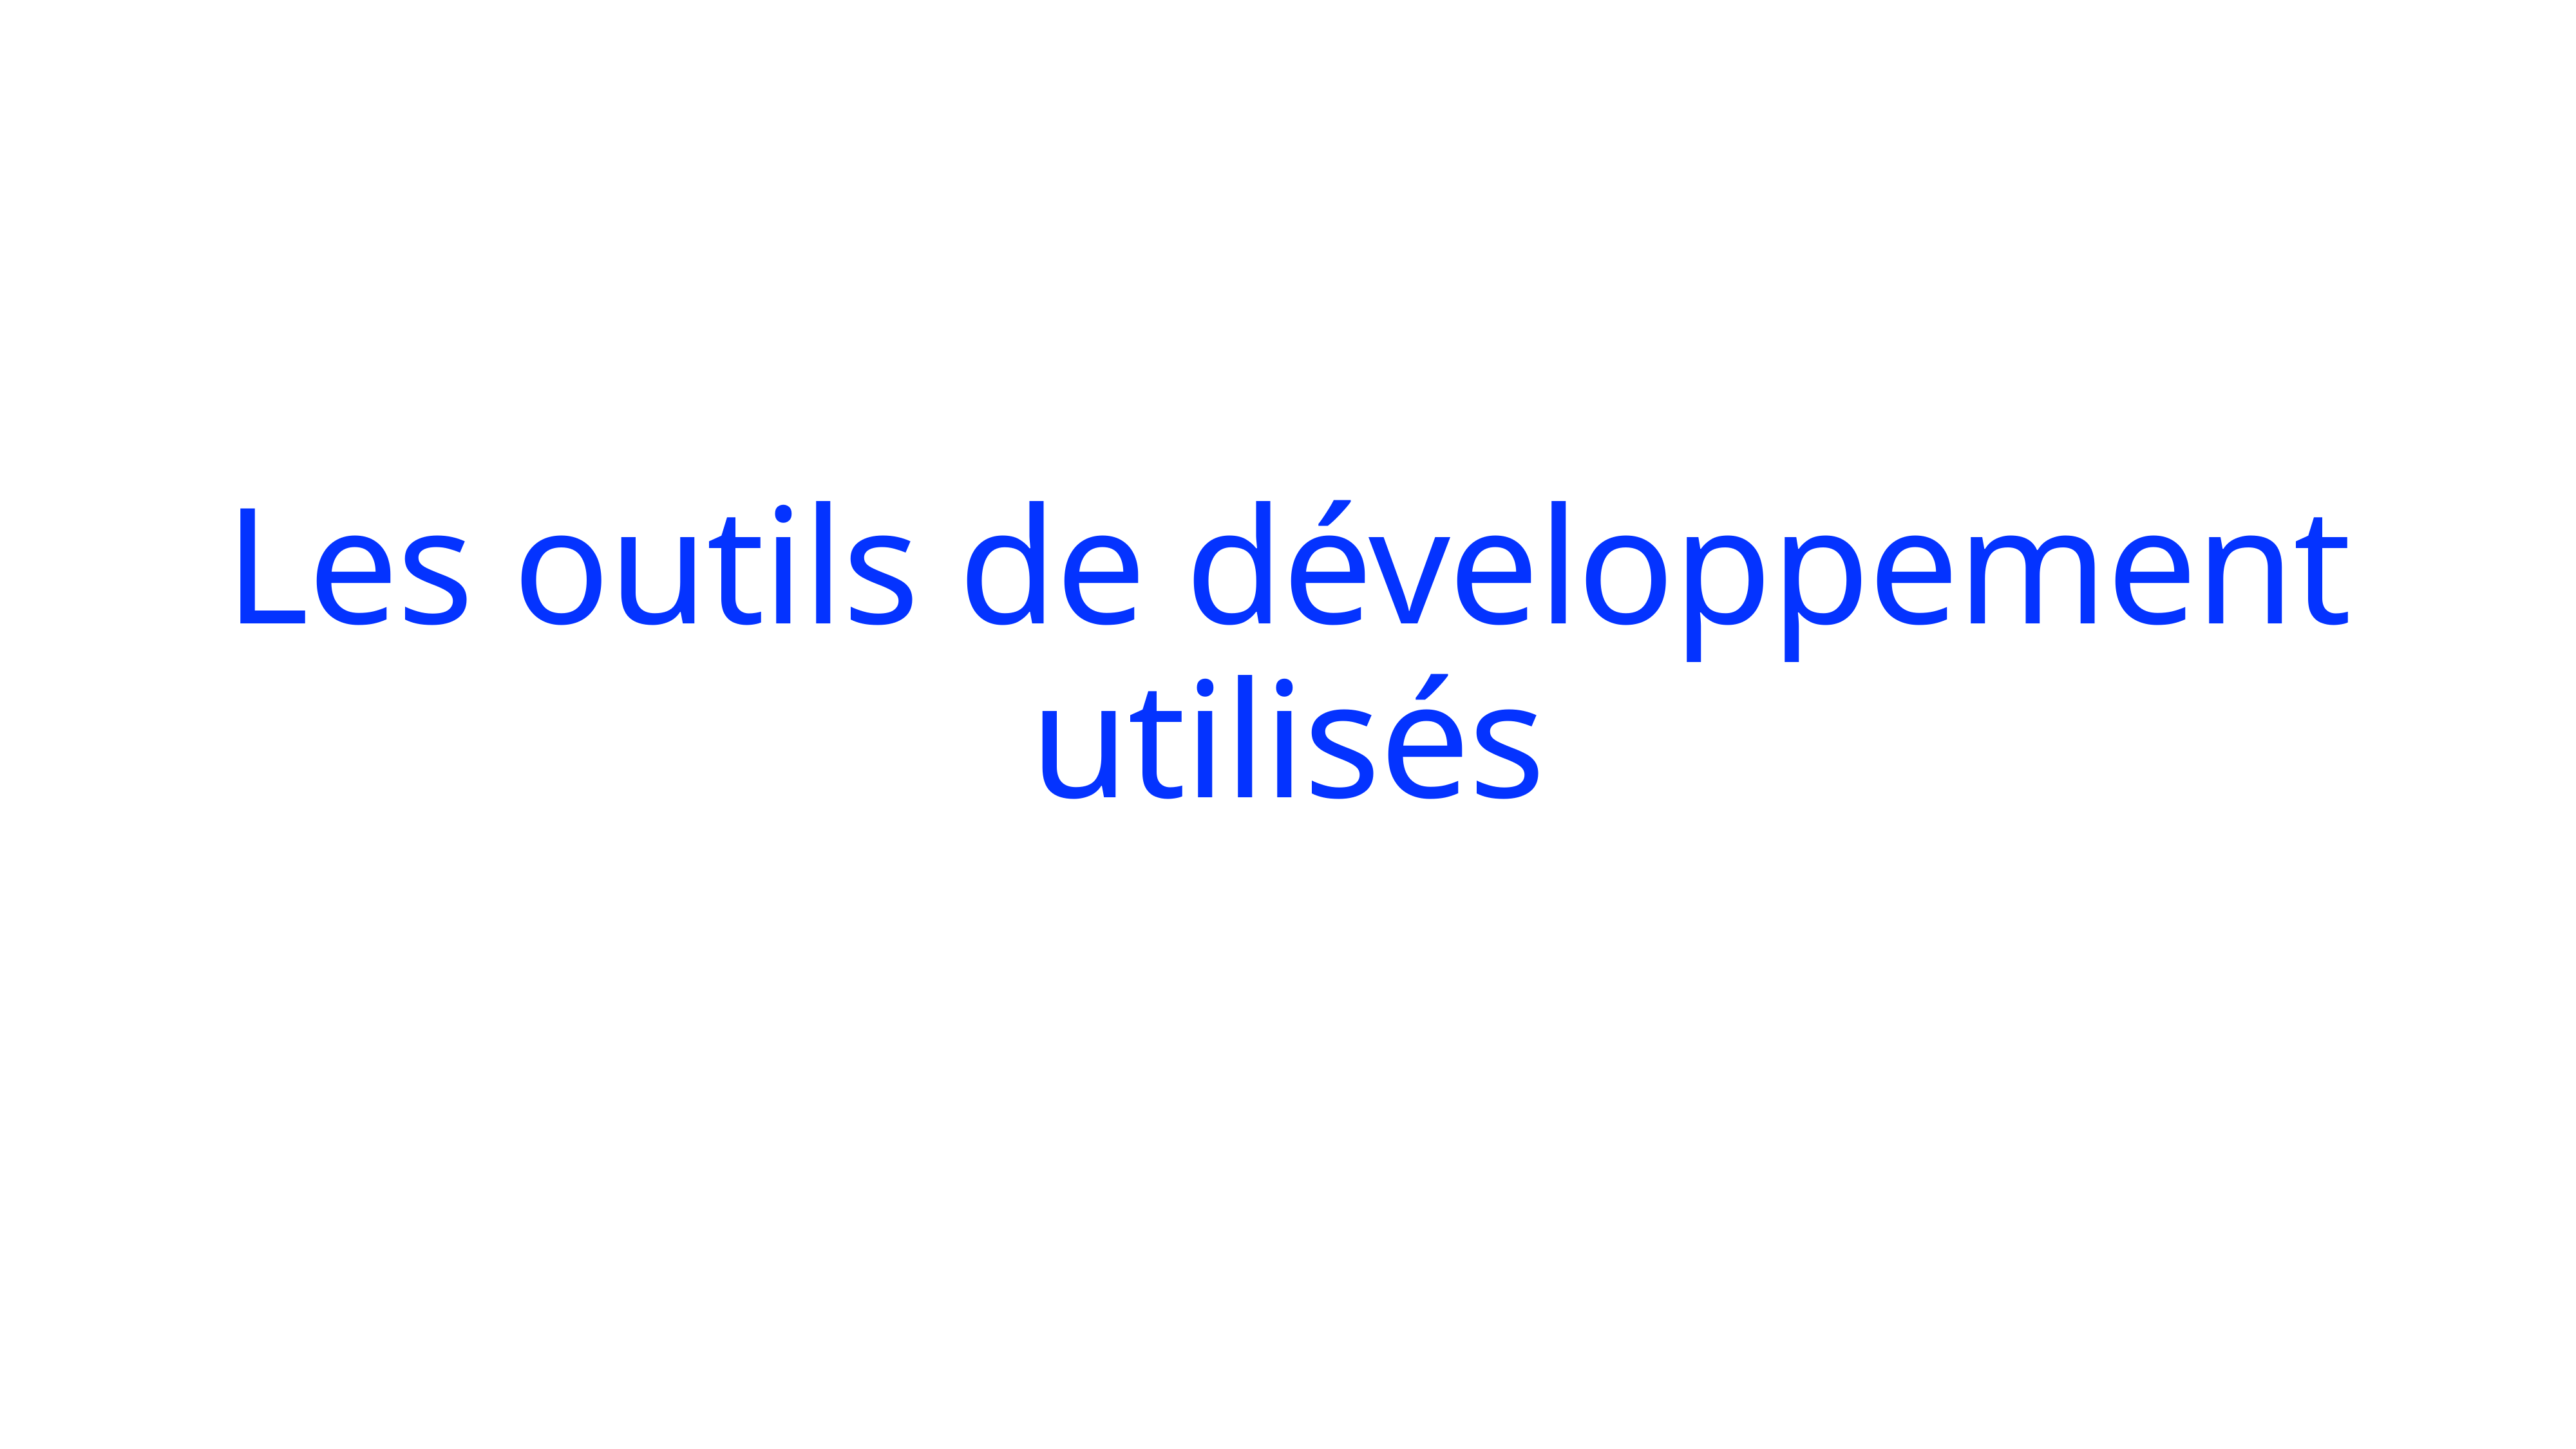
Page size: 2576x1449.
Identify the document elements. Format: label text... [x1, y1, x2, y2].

list Les outils de développement utilisés [127, 442, 2449, 875]
